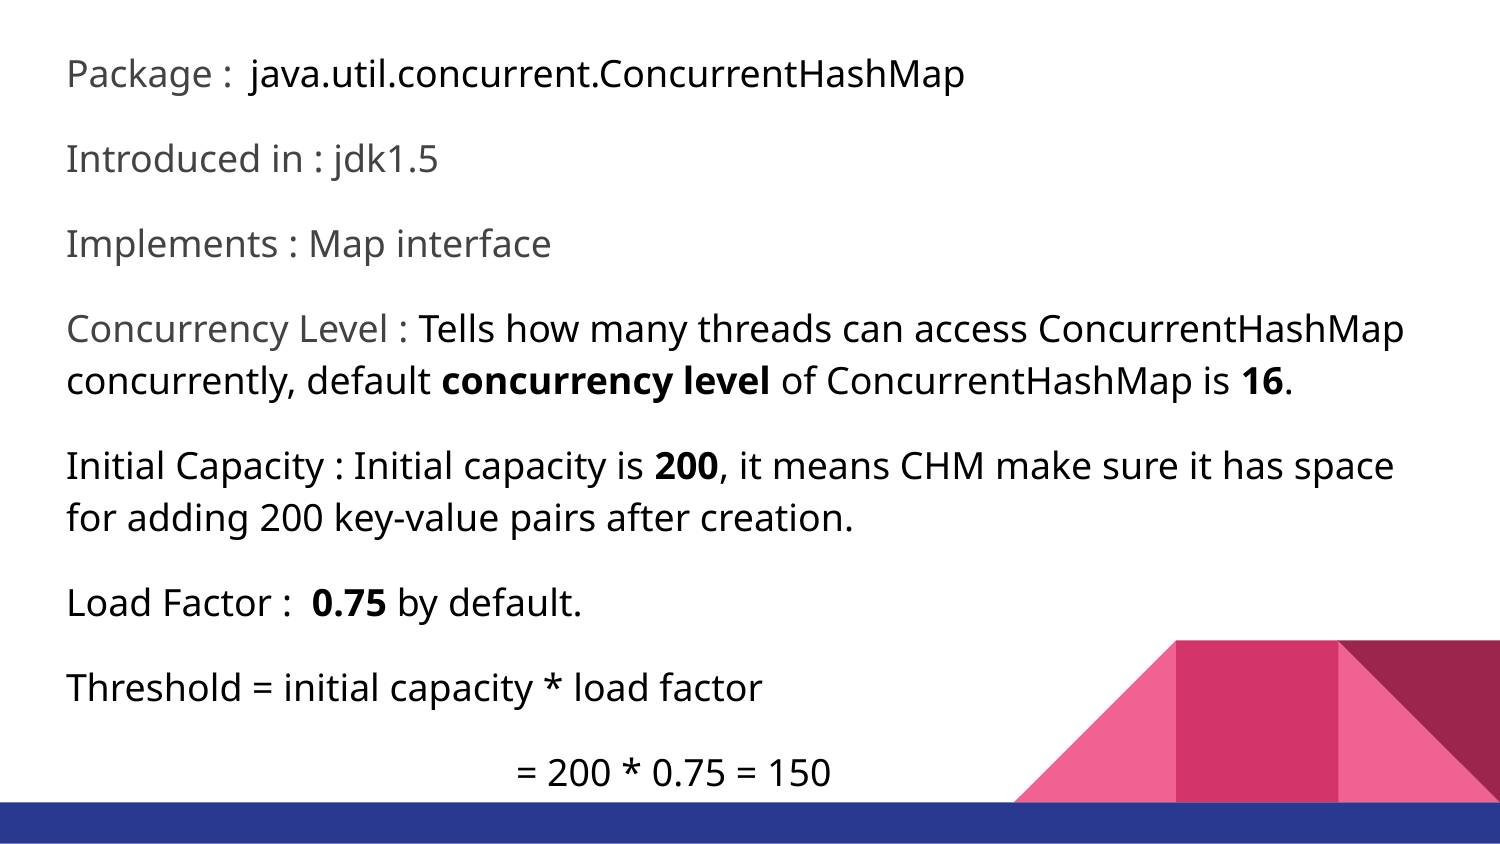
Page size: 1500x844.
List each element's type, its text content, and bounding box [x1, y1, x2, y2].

list Package : java.util.concurrent.ConcurrentHashMap Introduced in : jdk1.5 Implements : Map interface Concurrency Level : Tells how many threads can access ConcurrentHashMap concurrently, default concurrency level of ConcurrentHashMap is 16. Initial Capacity : Initial capacity is 200, it means CHM make sure it has space for adding 200 key-value pairs after creation. Load Factor : 0.75 by default. Threshold = initial capacity * load factor = 200 * 0.75 = 150 [51, 28, 1449, 817]
